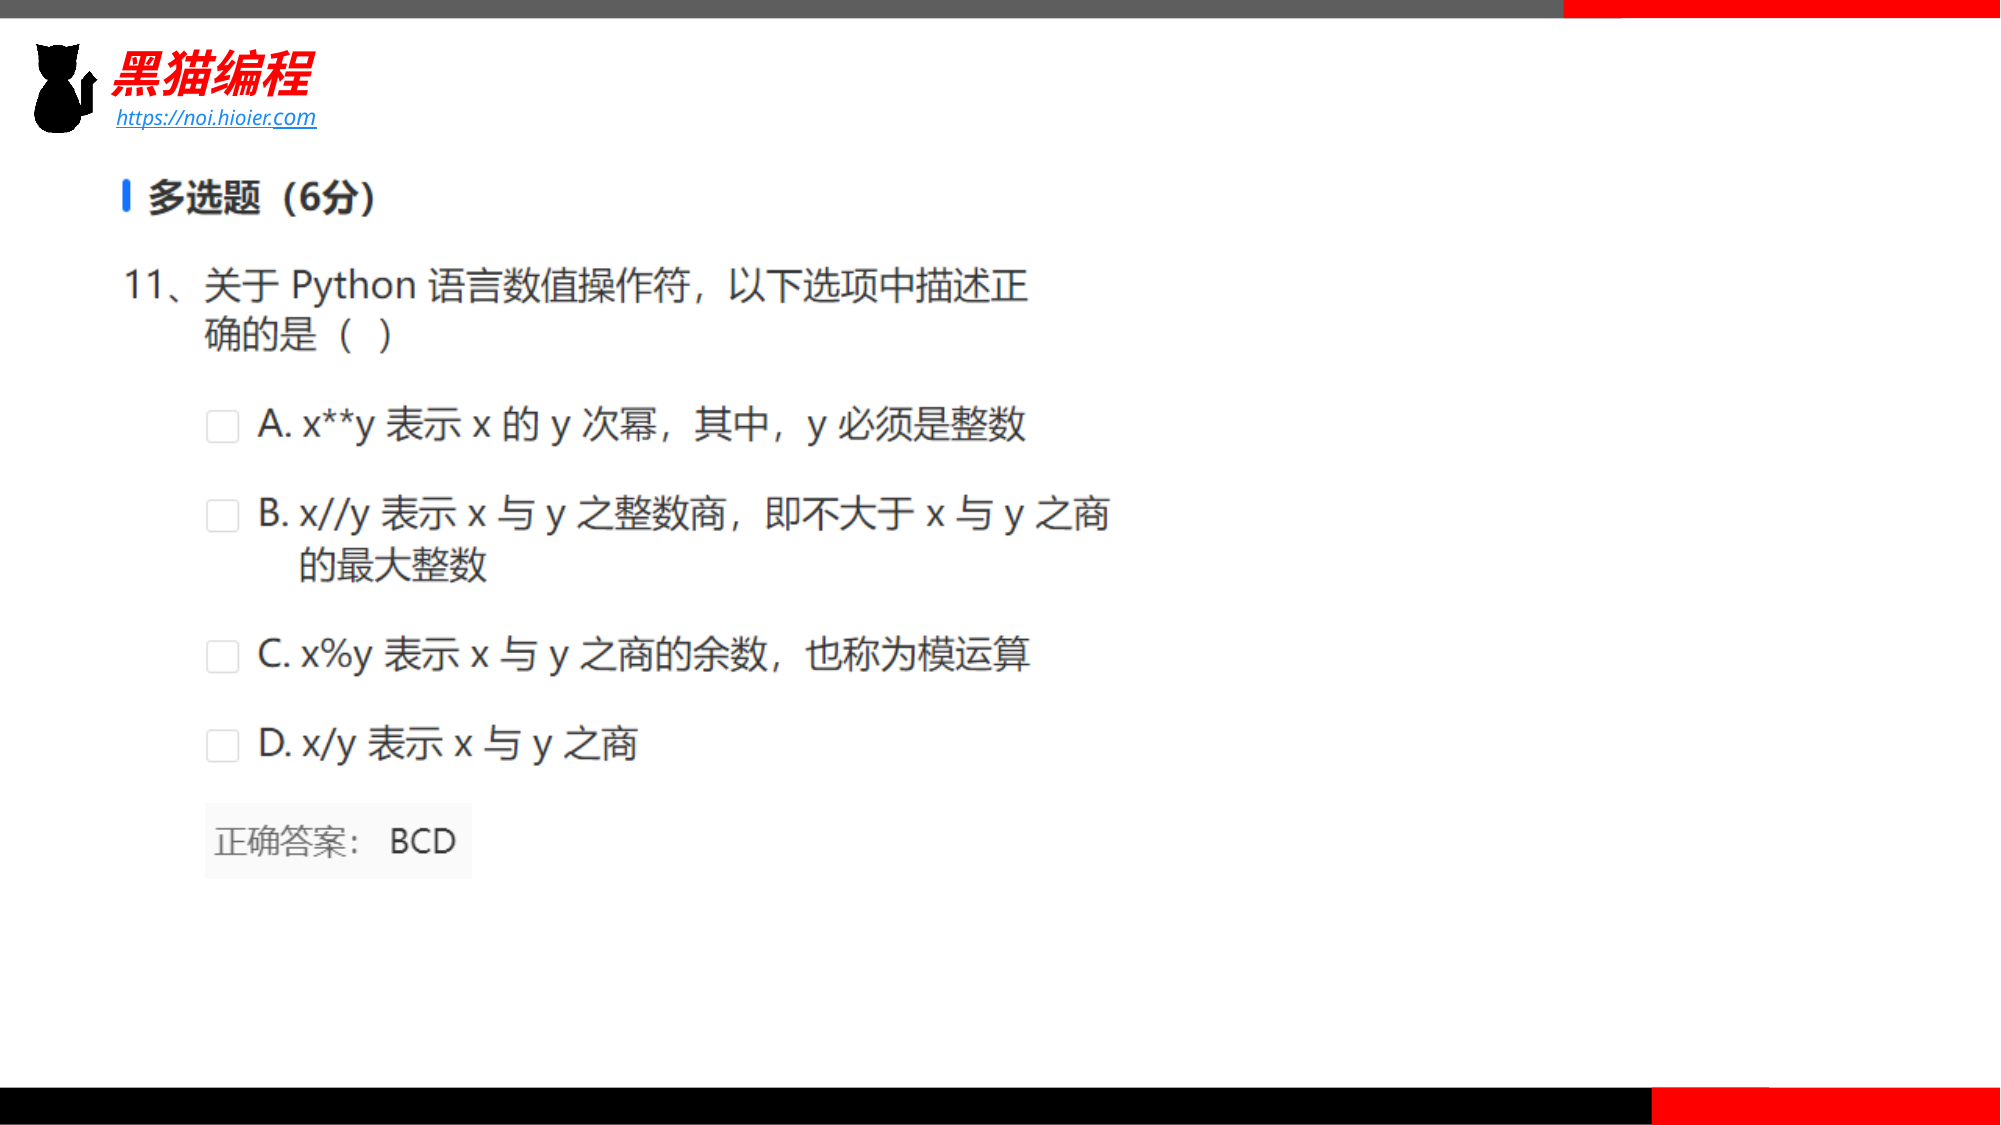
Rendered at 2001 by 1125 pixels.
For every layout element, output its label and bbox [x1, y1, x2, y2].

picture [104, 151, 1129, 879]
picture [21, 44, 110, 133]
